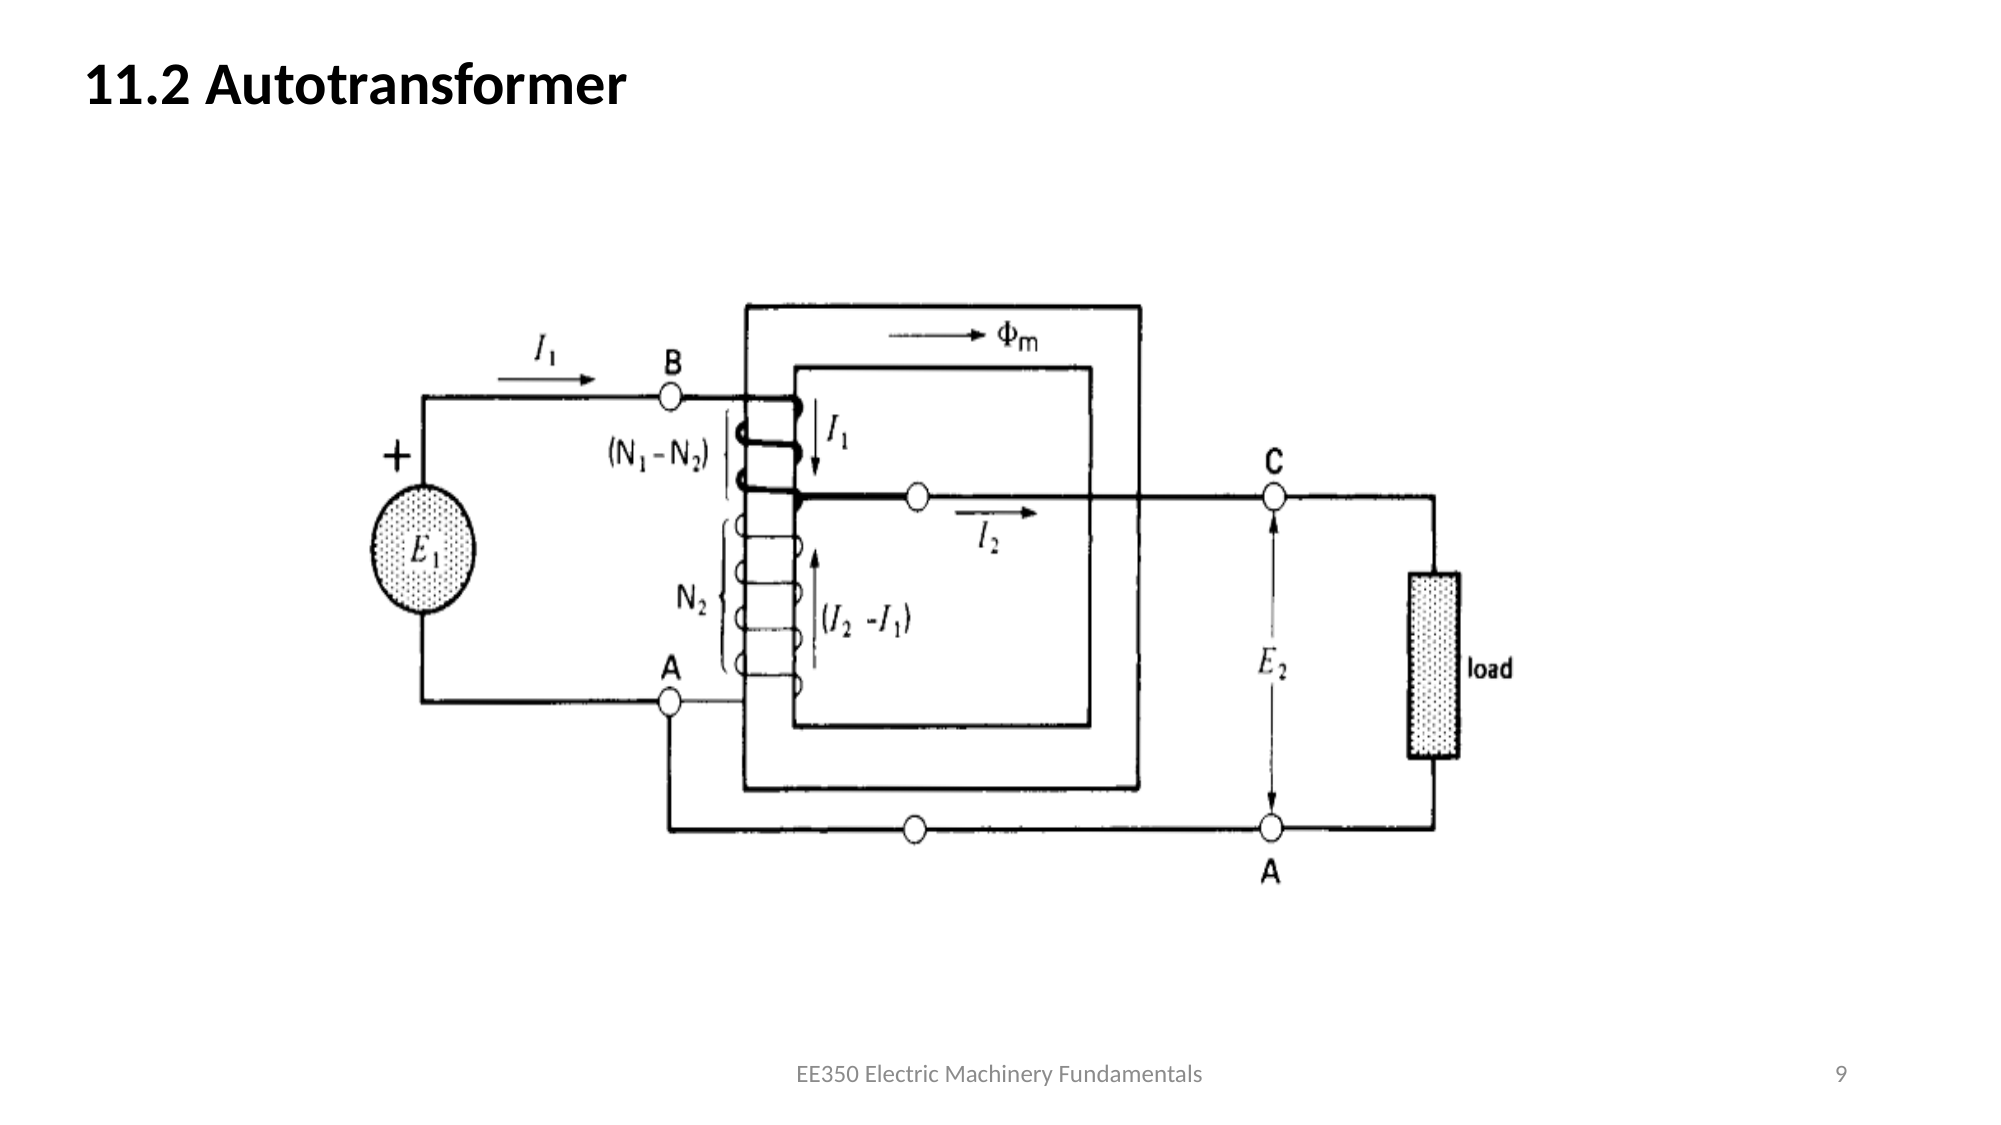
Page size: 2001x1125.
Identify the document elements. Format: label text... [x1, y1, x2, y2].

footer EE350 Electric Machinery Fundamentals [662, 1042, 1338, 1103]
title 11.2 Autotransformer [68, 21, 1389, 126]
picture [342, 215, 1540, 922]
slide_number 9 [1412, 1042, 1863, 1103]
